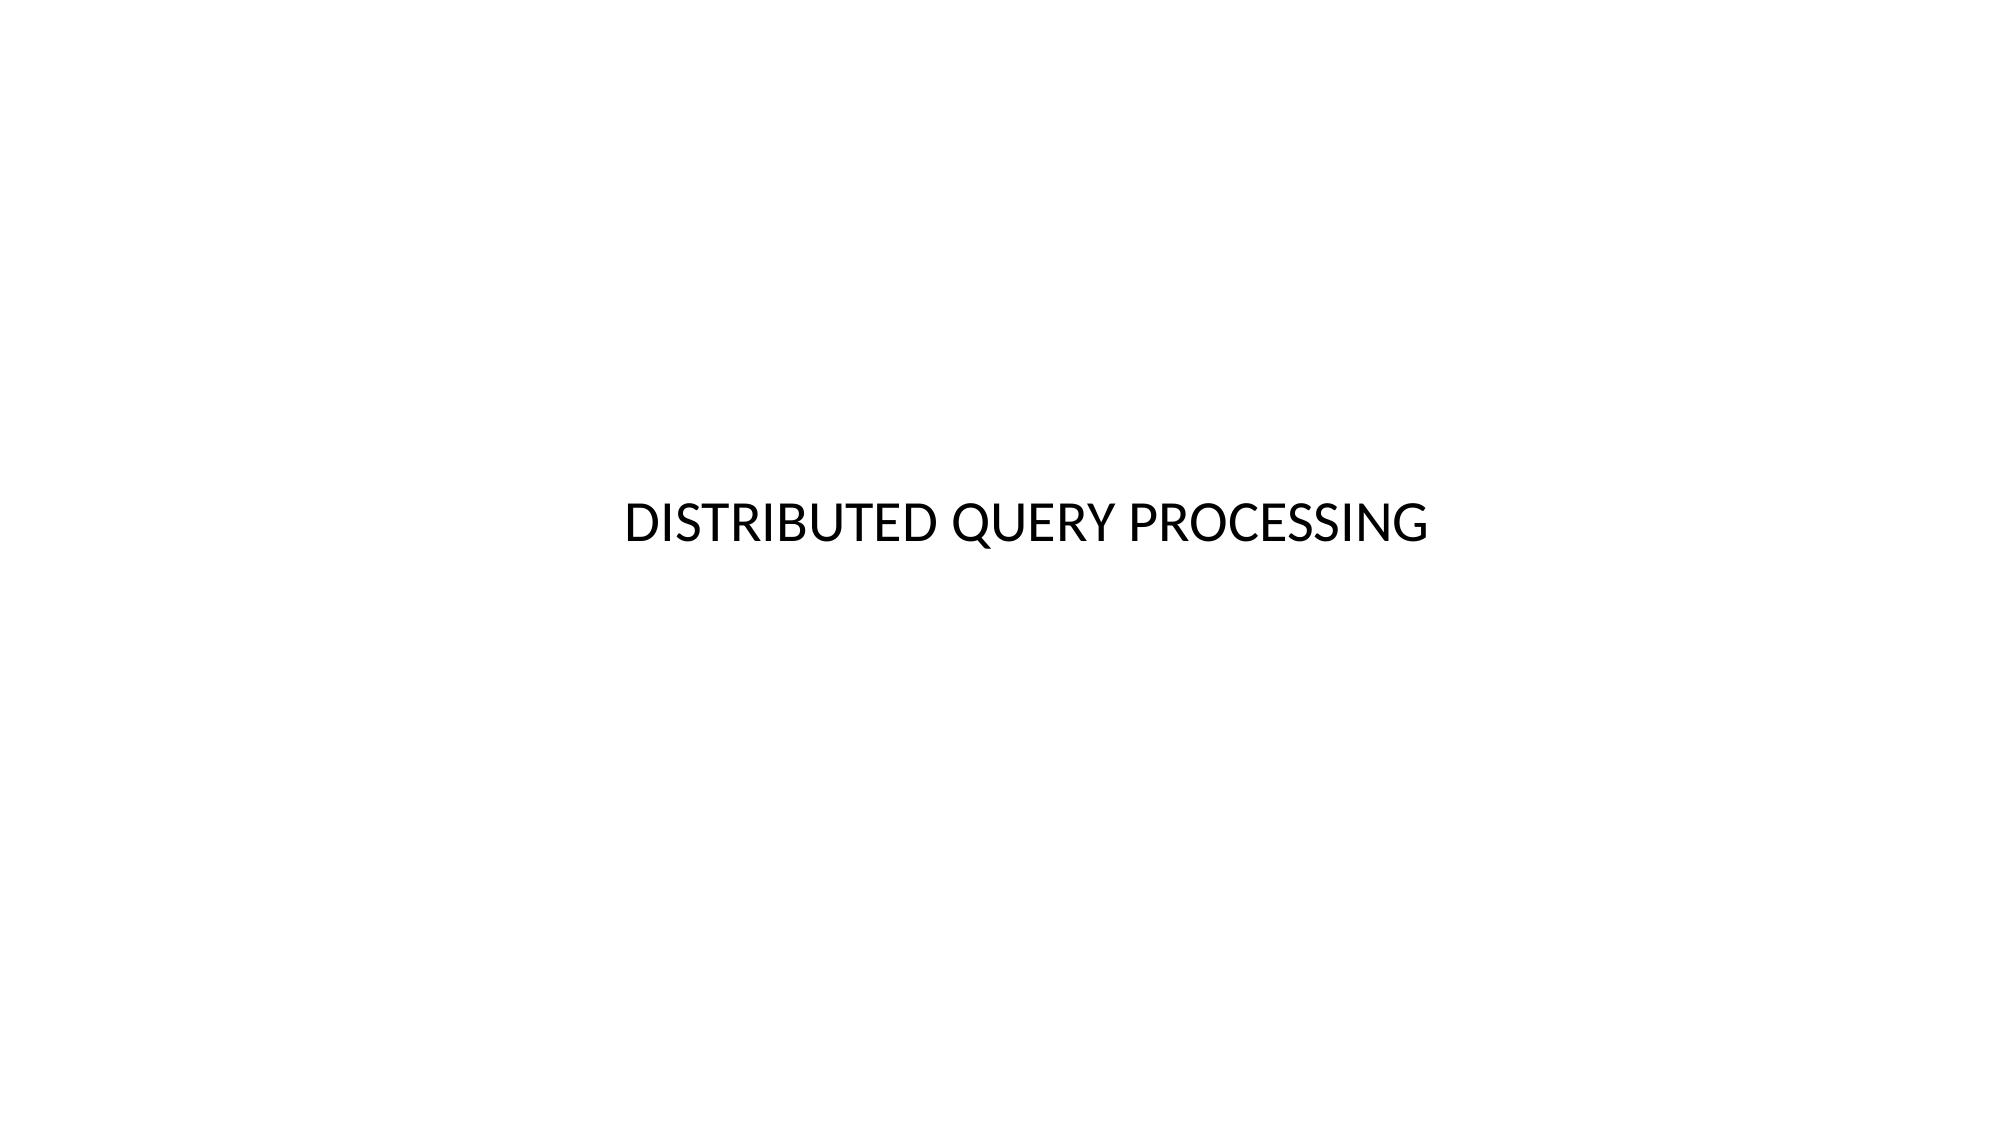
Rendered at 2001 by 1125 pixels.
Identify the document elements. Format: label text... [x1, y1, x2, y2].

list DISTRIBUTED QUERY PROCESSING [164, 483, 1890, 584]
